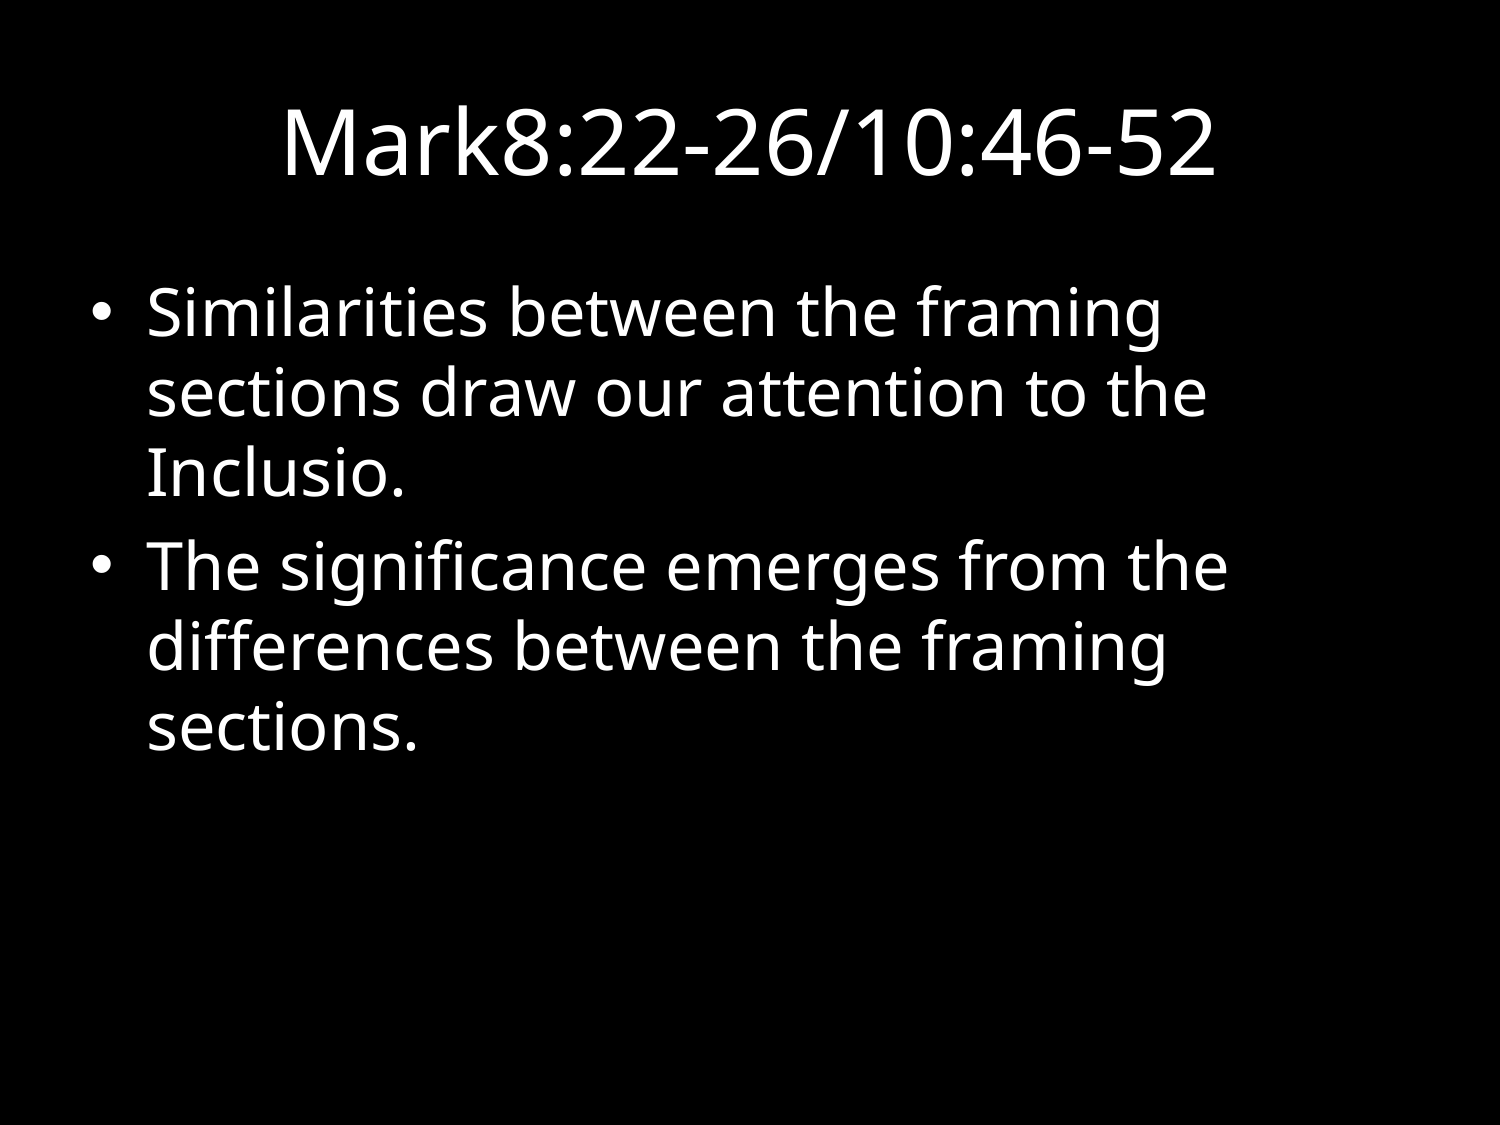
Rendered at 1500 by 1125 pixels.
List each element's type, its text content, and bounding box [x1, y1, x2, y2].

title Mark8:22-26/10:46-52 [75, 45, 1425, 233]
list Similarities between the framing sections draw our attention to the Inclusio. The significance emerges from the differences between the framing sections. [75, 262, 1425, 1005]
